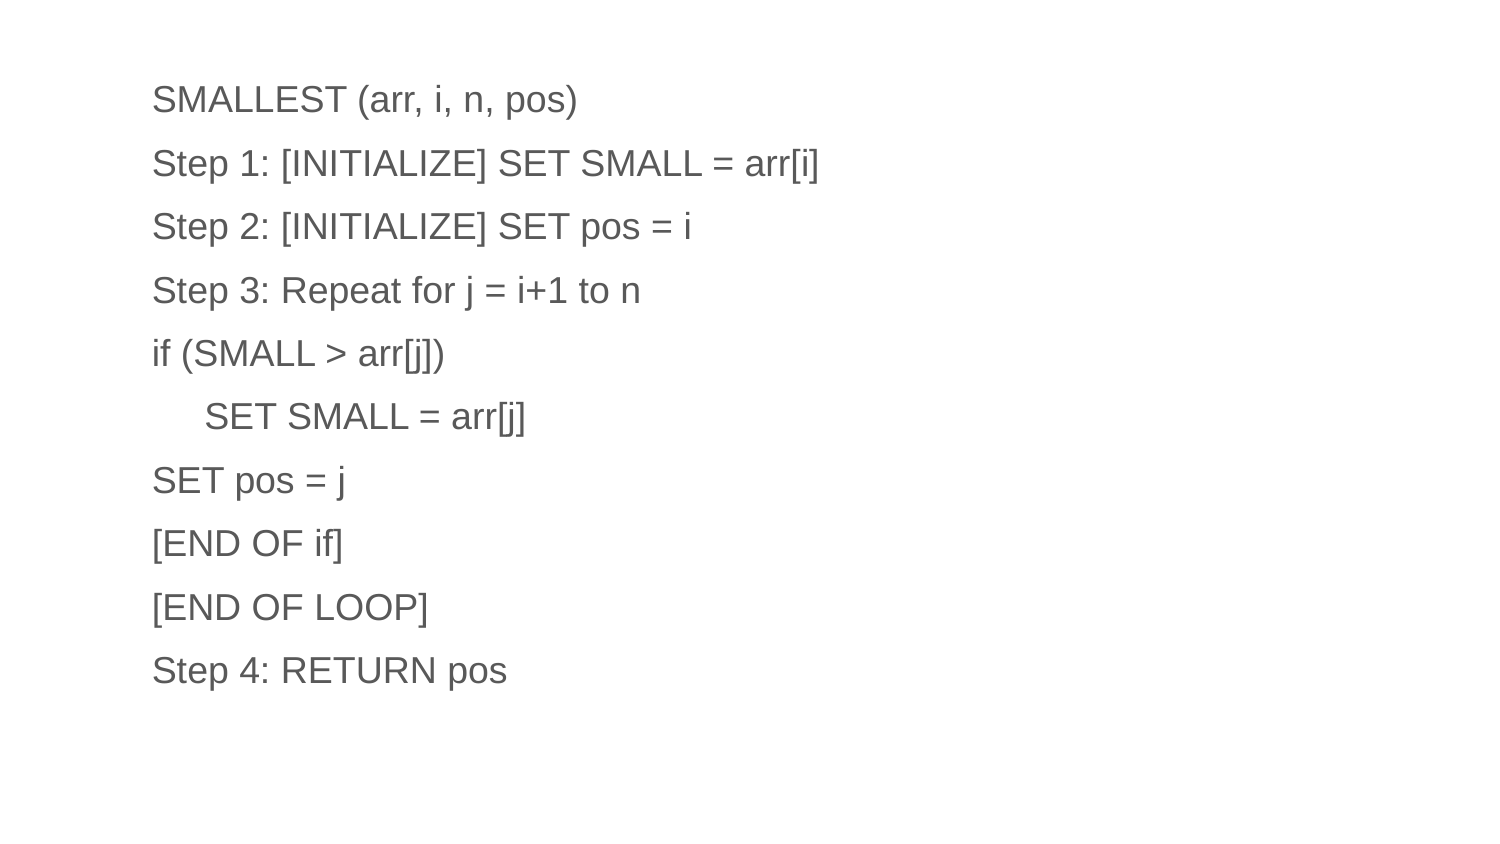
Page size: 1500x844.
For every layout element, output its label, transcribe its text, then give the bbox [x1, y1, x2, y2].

list SMALLEST (arr, i, n, pos) Step 1: [INITIALIZE] SET SMALL = arr[i] Step 2: [INITIALIZE] SET pos = i Step 3: Repeat for j = i+1 to n if (SMALL > arr[j]) SET SMALL = arr[j] SET pos = j [END OF if] [END OF LOOP] Step 4: RETURN pos [140, 75, 1356, 751]
